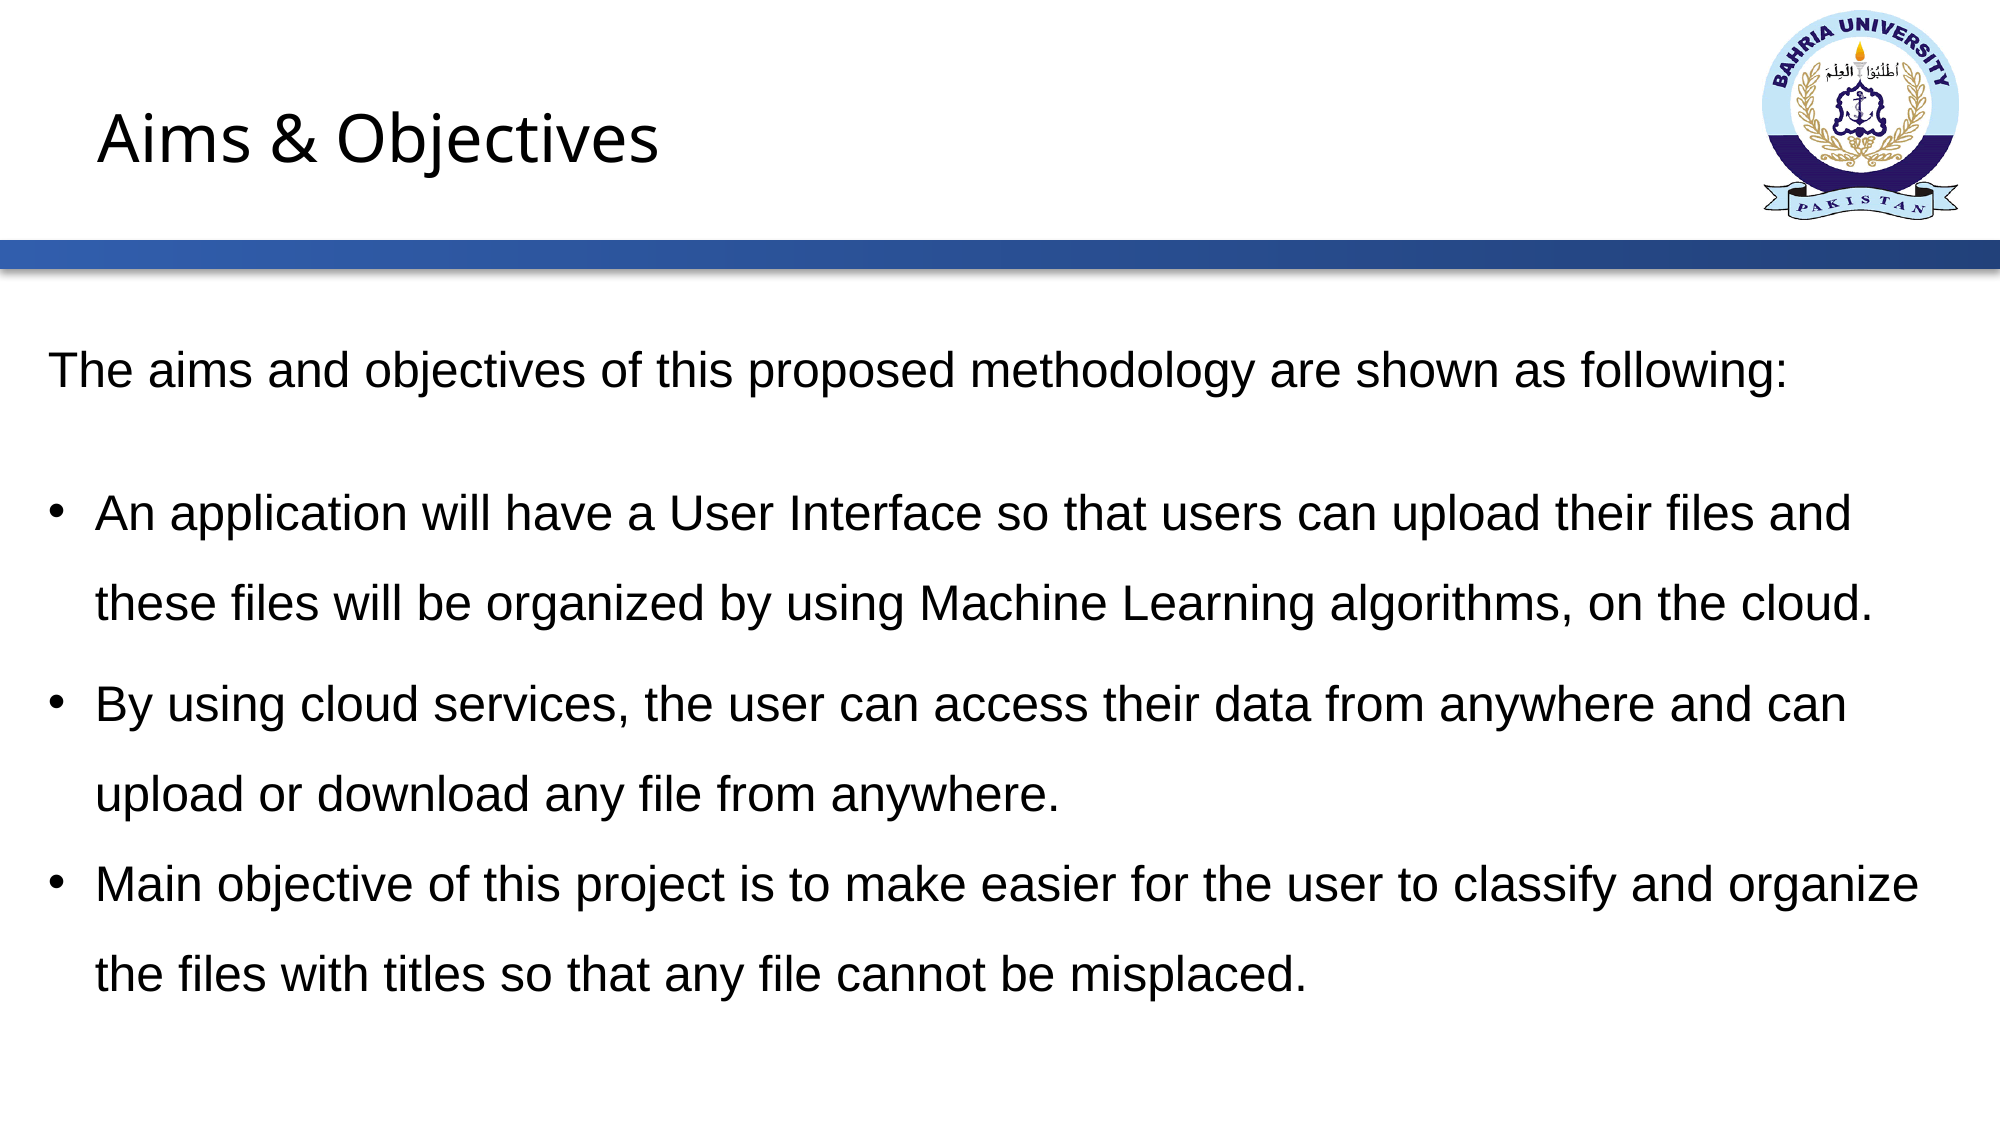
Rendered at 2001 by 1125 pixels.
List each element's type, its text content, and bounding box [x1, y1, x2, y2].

title Aims & Objectives [82, 68, 688, 214]
text_box The aims and objectives of this proposed methodology are shown as following: An application will have a User Interface so that users can upload their files and these files will be organized by using Machine Learning algorithms, on the cloud. By using cloud services, the user can access their data from anywhere and can upload or download any file from anywhere. Main objective of this project is to make easier for the user to classify and organize the files with titles so that any file cannot be misplaced. [33, 300, 1959, 1009]
picture [1762, 10, 1959, 220]
text_box [0, 239, 2000, 269]
